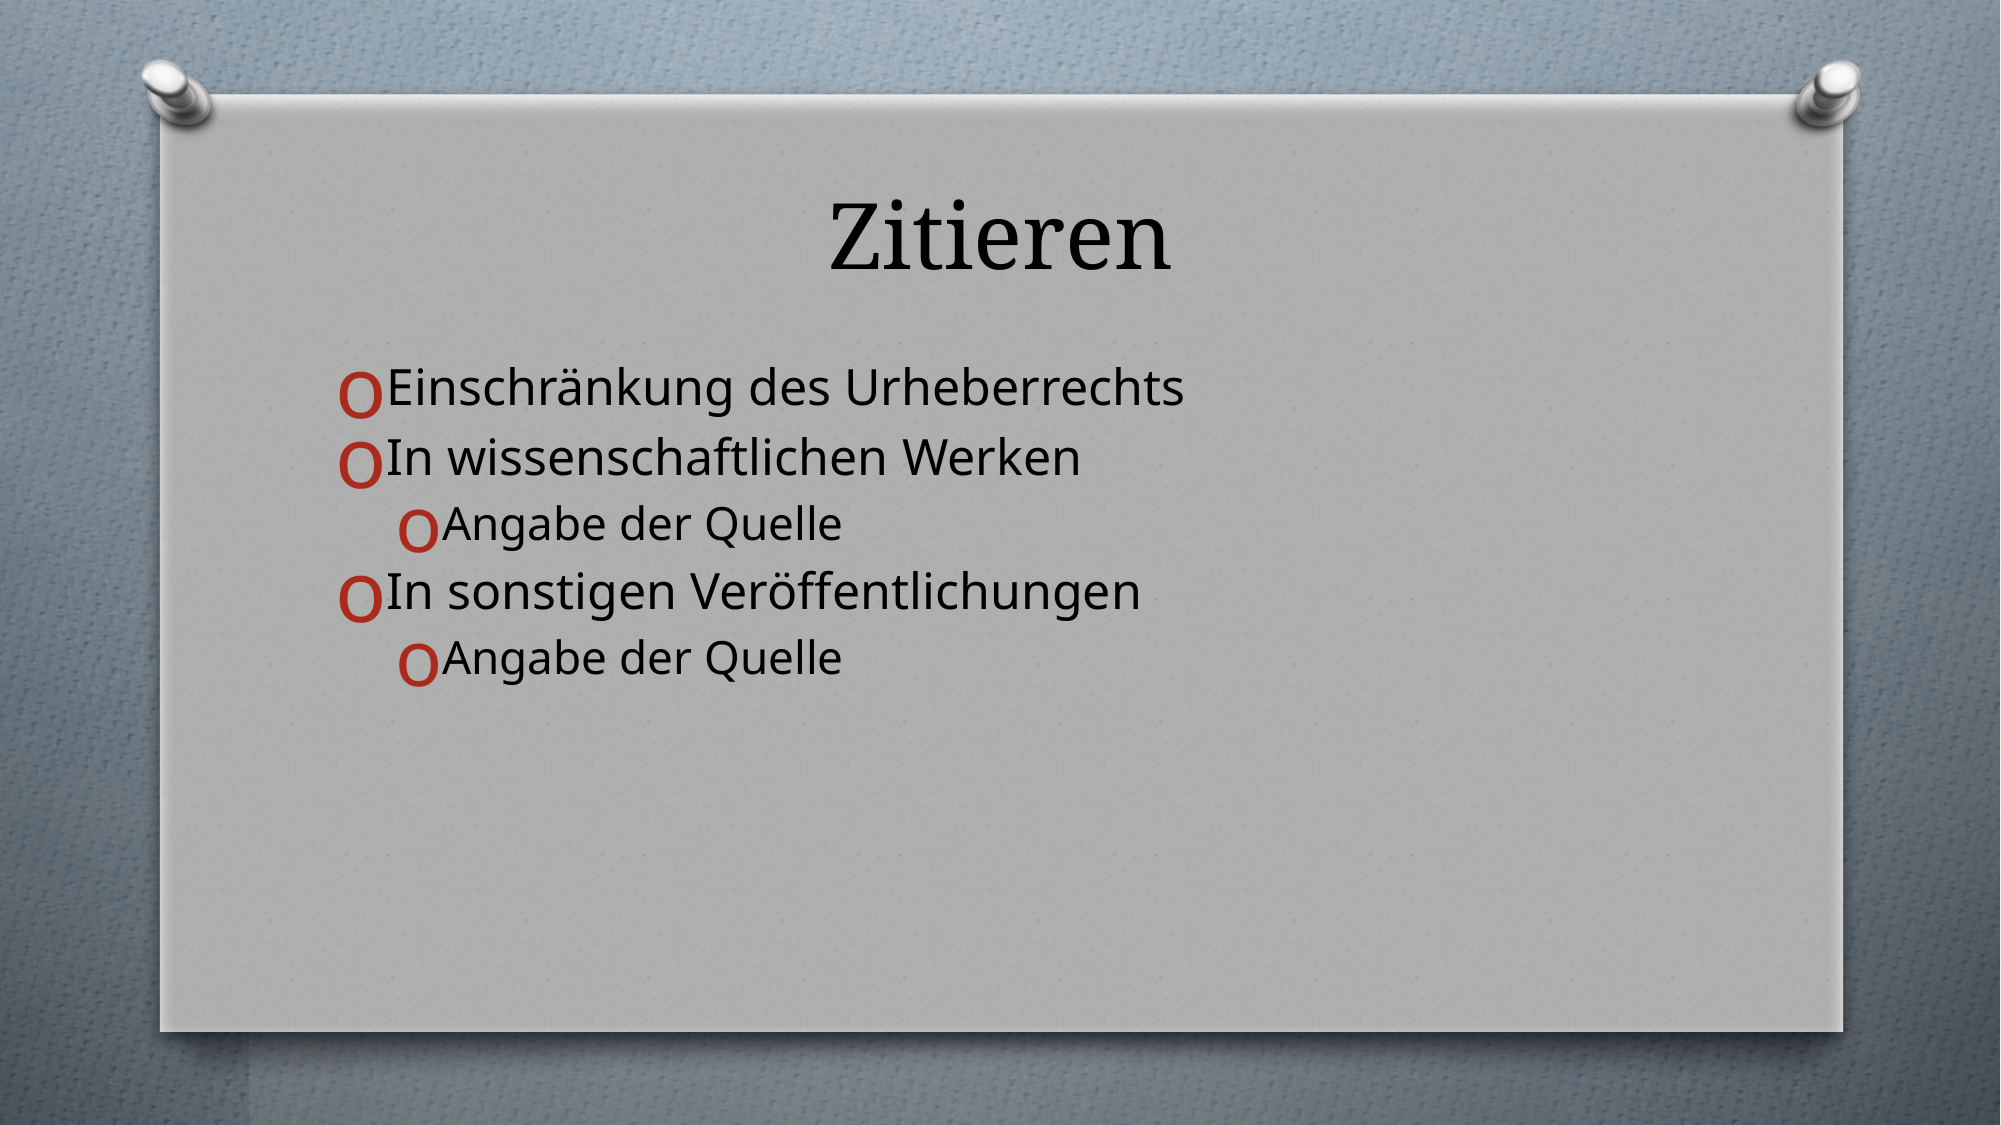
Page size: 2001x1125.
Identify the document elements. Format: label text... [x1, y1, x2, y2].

title Zitieren [239, 134, 1763, 332]
list Einschränkung des Urheberrechts In wissenschaftlichen Werken Angabe der Quelle In sonstigen Veröffentlichungen Angabe der Quelle [320, 347, 1676, 939]
picture [1764, 30, 1911, 161]
picture [107, 24, 256, 158]
